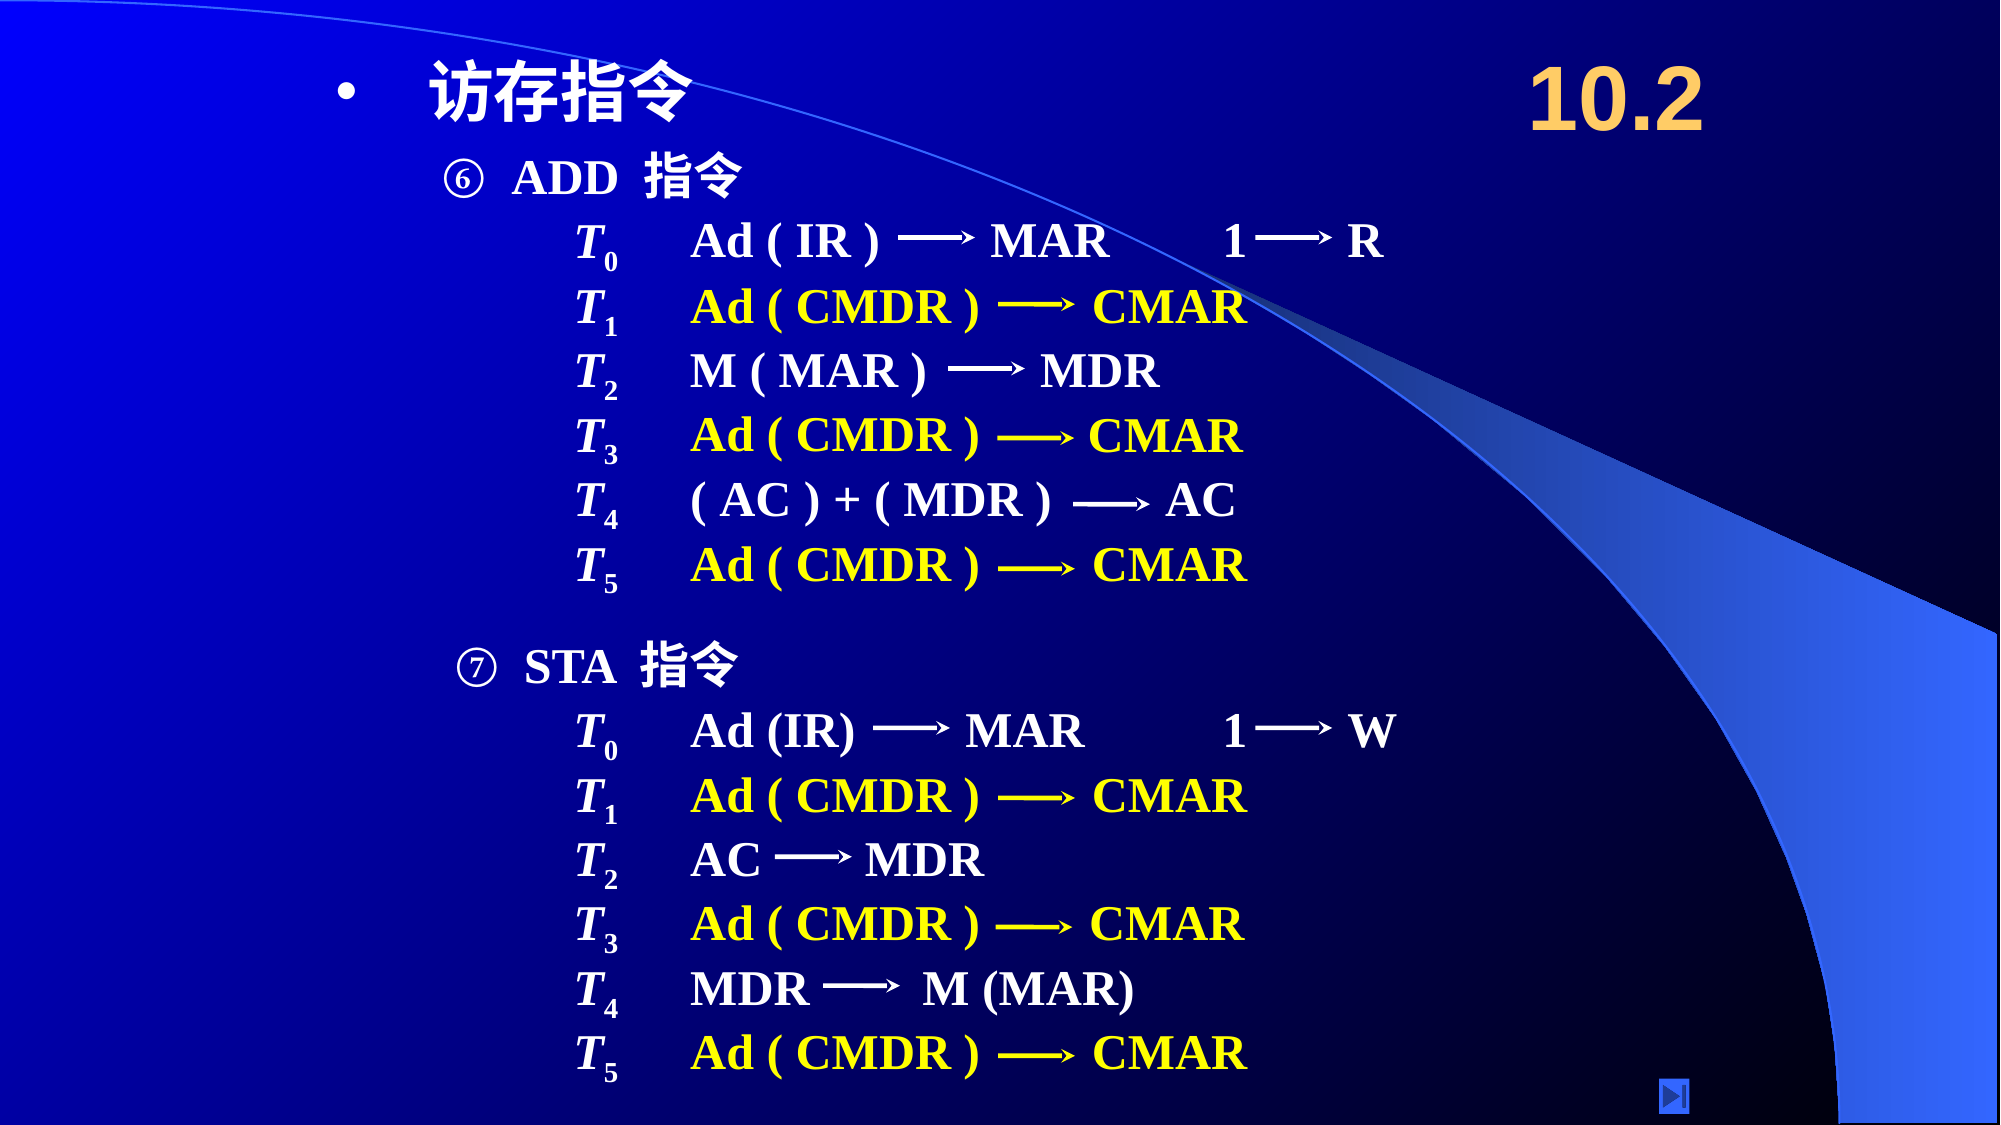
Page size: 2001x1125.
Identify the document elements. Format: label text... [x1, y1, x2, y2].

text_box [1659, 1078, 1690, 1114]
text_box ⑥ ADD 指令 [428, 136, 900, 212]
text_box T1 [558, 266, 634, 330]
text_box T4 [558, 459, 634, 523]
text_box T5 [558, 523, 634, 607]
text_box T3 [558, 395, 634, 459]
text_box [674, 1012, 1263, 1088]
text_box ⑦ STA 指令 [440, 625, 900, 701]
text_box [674, 266, 1263, 342]
text_box T2 [558, 330, 634, 395]
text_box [674, 199, 1125, 266]
text_box T0 [558, 201, 634, 266]
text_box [674, 883, 1260, 959]
text_box T3 [558, 883, 634, 948]
text_box T0 [558, 690, 634, 754]
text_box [674, 523, 1263, 599]
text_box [1207, 199, 1399, 275]
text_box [674, 819, 1000, 883]
text_box T4 [558, 948, 634, 1012]
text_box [1207, 690, 1413, 766]
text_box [674, 948, 1150, 1012]
text_box T5 [558, 1012, 634, 1096]
text_box 10.2 [1512, 24, 1750, 163]
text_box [674, 754, 1263, 830]
text_box T2 [558, 819, 634, 883]
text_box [674, 330, 1175, 394]
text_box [674, 394, 1259, 471]
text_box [674, 459, 1253, 523]
text_box • 访存指令 [299, 42, 709, 138]
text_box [674, 690, 1100, 754]
text_box T1 [558, 754, 634, 819]
